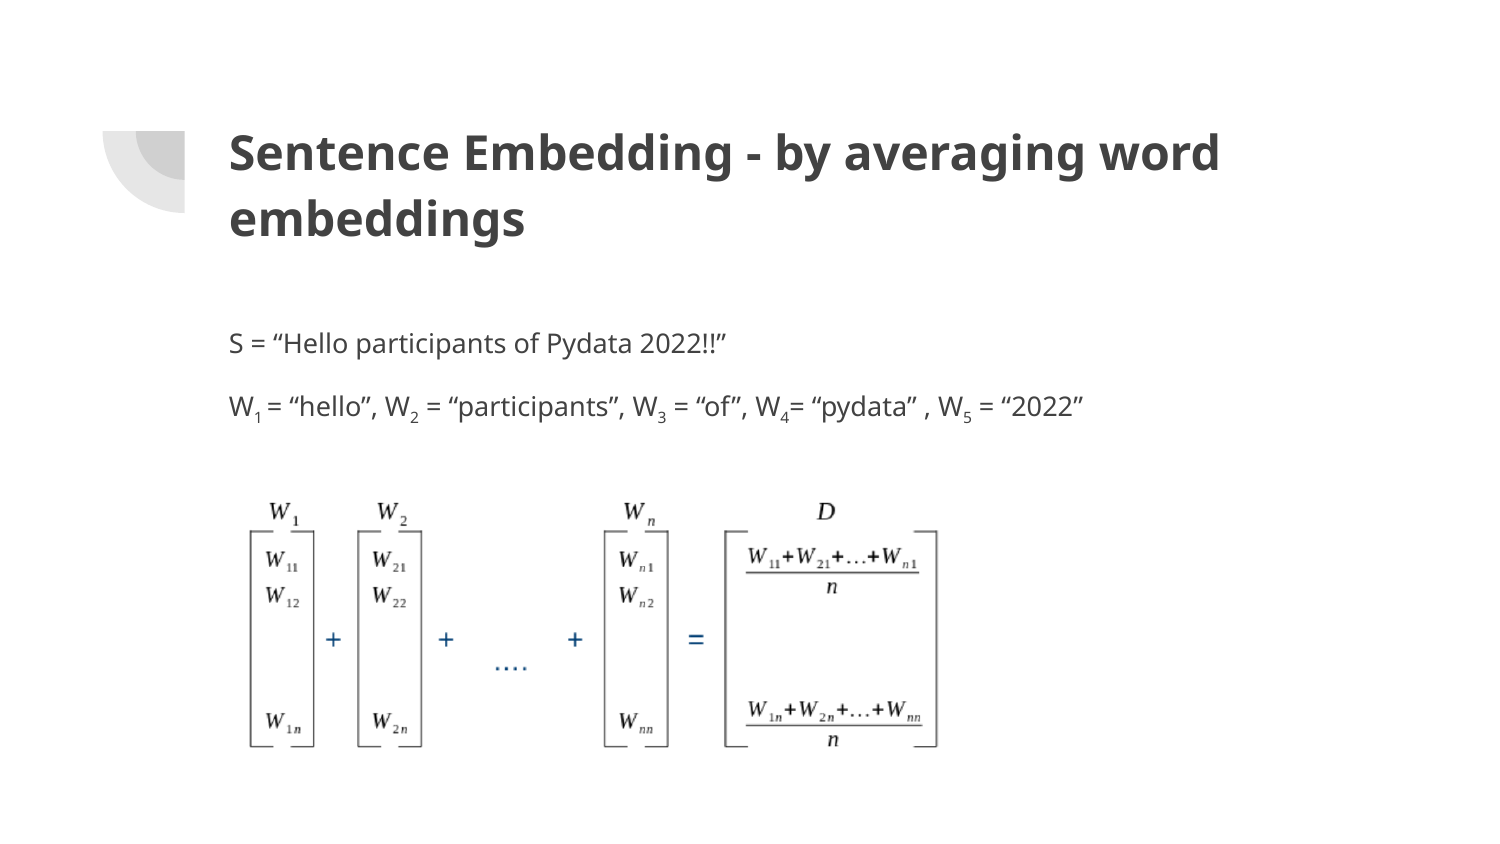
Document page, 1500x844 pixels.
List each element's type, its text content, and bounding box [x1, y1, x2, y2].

list S = “Hello participants of Pydata 2022!!” W1 = “hello”, W2 = “participants”, W3 = “of”, W4= “pydata” , W5 = “2022” [213, 306, 1368, 459]
picture [226, 446, 971, 819]
title Sentence Embedding - by averaging word embeddings [213, 98, 1368, 263]
